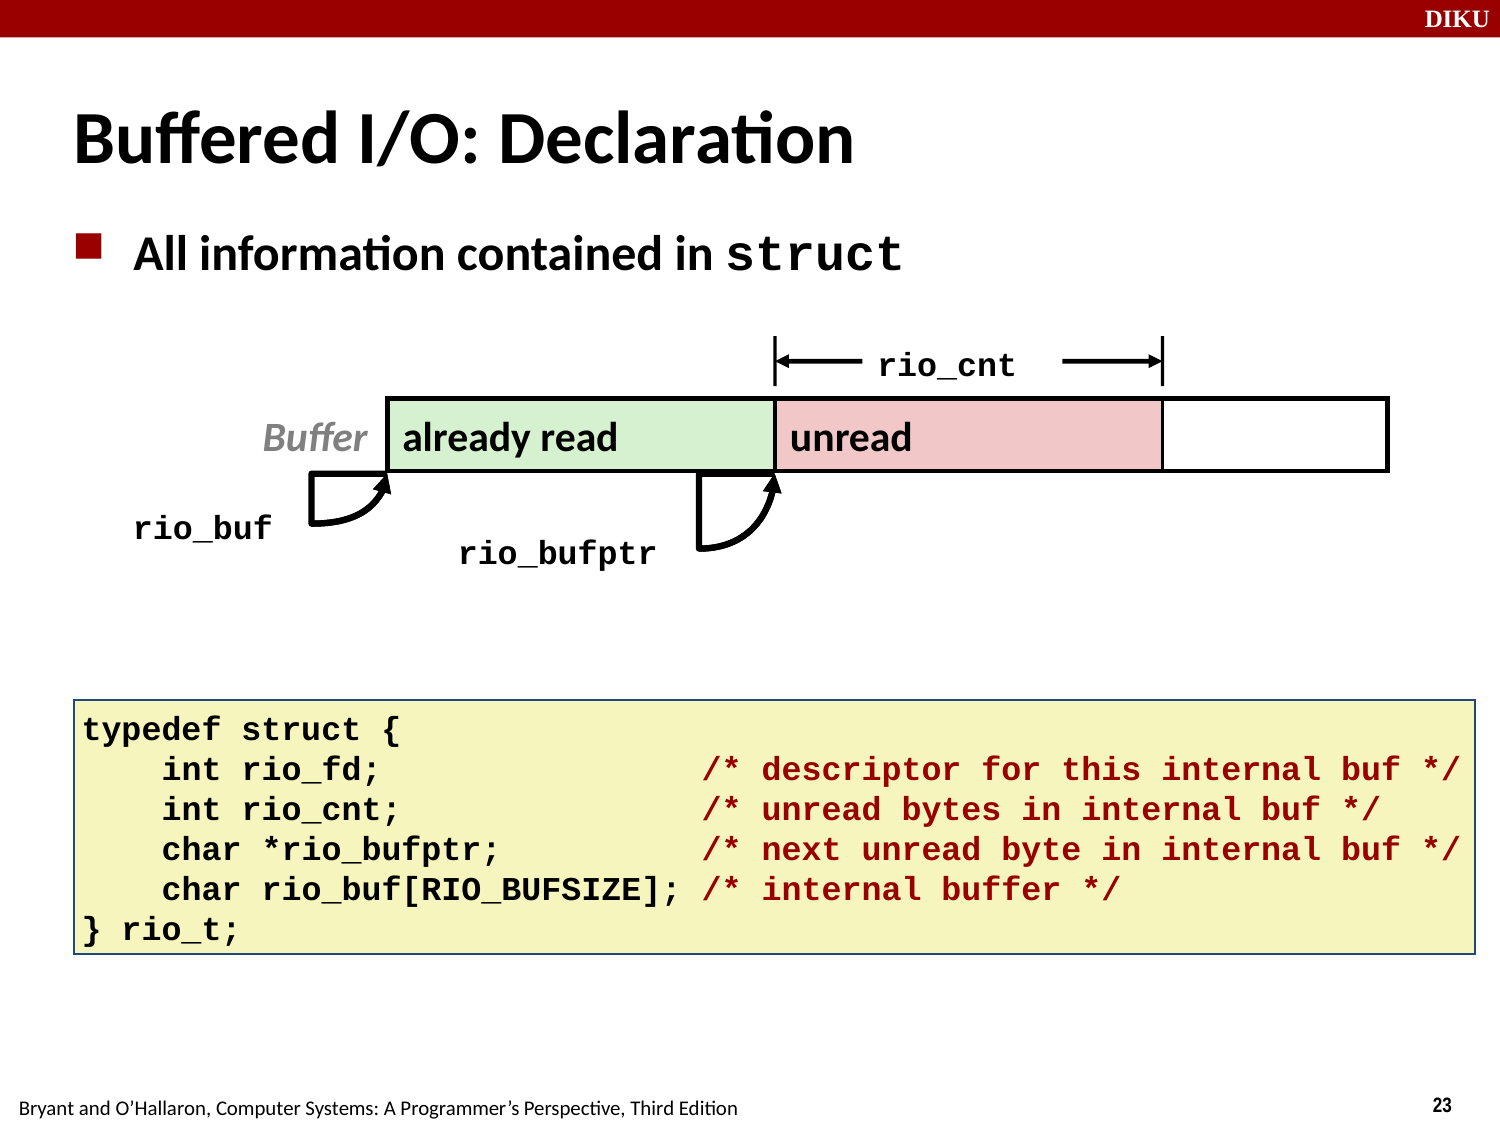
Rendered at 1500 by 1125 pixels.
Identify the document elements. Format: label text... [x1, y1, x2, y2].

text_box [1063, 355, 1163, 368]
text_box Buffer [247, 402, 383, 468]
text_box rio_bufptr [443, 523, 706, 579]
text_box [311, 473, 391, 524]
text_box [387, 398, 1388, 471]
text_box [698, 473, 780, 549]
text_box [774, 354, 862, 368]
text_box rio_buf [118, 498, 289, 554]
text_box rio_cnt [862, 336, 1063, 391]
text_box All information contained in struct [62, 212, 1425, 313]
text_box typedef struct { int rio_fd; /* descriptor for this internal buf */ int rio_cnt; /* unread bytes in internal buf */ char *rio_bufptr; /* next unread byte in internal buf */ char rio_buf[RIO_BUFSIZE]; /* internal buffer */ } rio_t; [74, 699, 1475, 955]
text_box Buffered I/O: Declaration [58, 71, 1304, 197]
